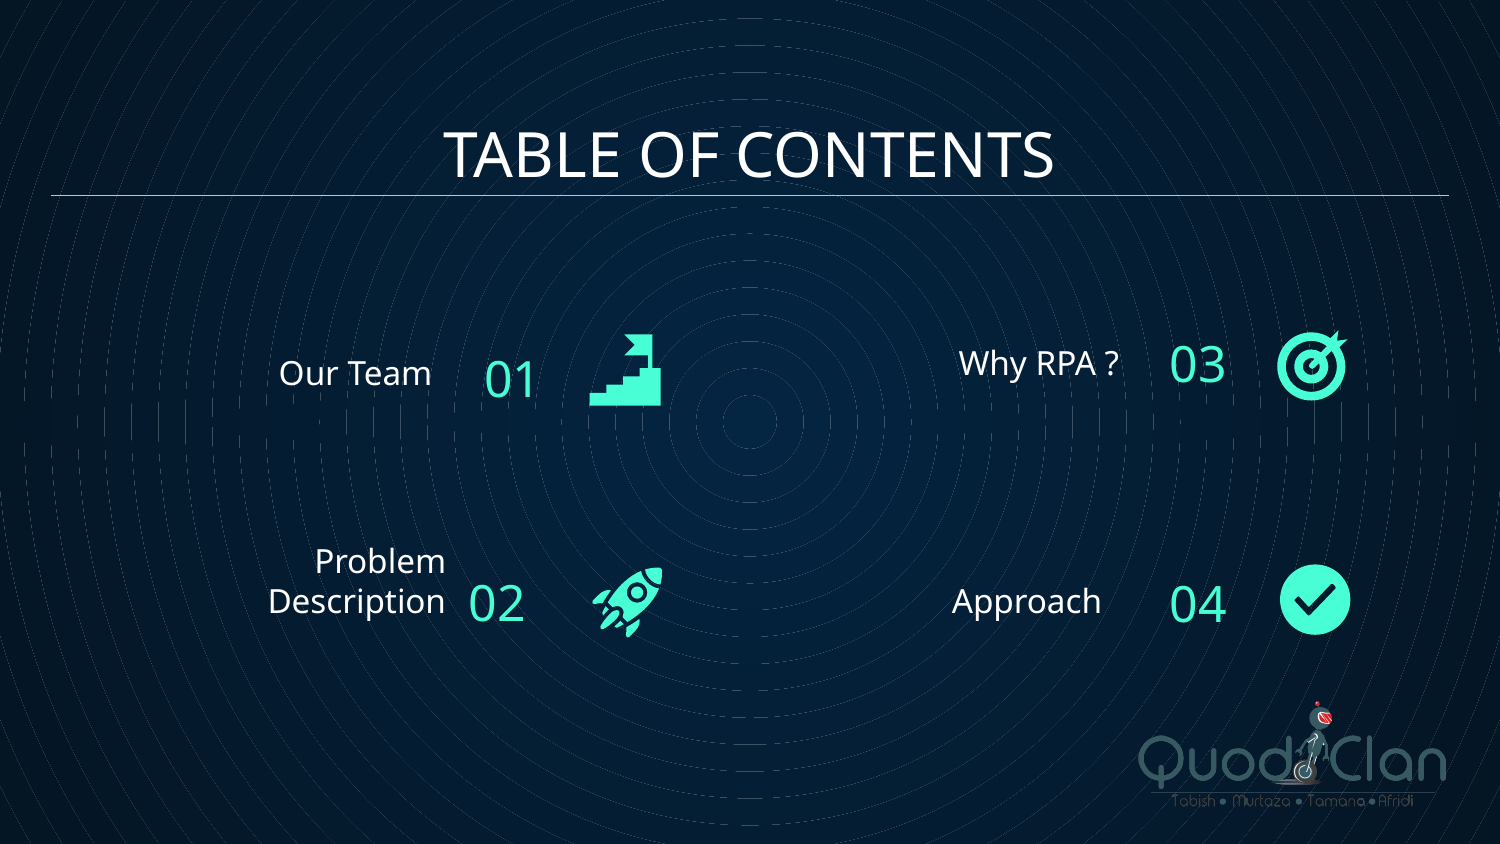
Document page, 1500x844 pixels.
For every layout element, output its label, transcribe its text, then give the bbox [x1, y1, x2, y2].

title 02 [453, 546, 647, 647]
text_box 03 [1154, 307, 1348, 407]
title Problem Description [120, 602, 462, 635]
text_box [1280, 564, 1351, 635]
subtitle Why RPA ? [804, 327, 1135, 410]
title Our Team [106, 374, 448, 407]
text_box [591, 567, 663, 638]
title TABLE OF CONTENTS [51, 105, 1449, 195]
title 01 [469, 322, 663, 423]
picture [1134, 694, 1446, 844]
text_box [589, 334, 661, 406]
title Approach [776, 602, 1118, 635]
title 04 [1154, 548, 1348, 648]
title TABLE OF CONTENTS [51, 202, 1449, 206]
